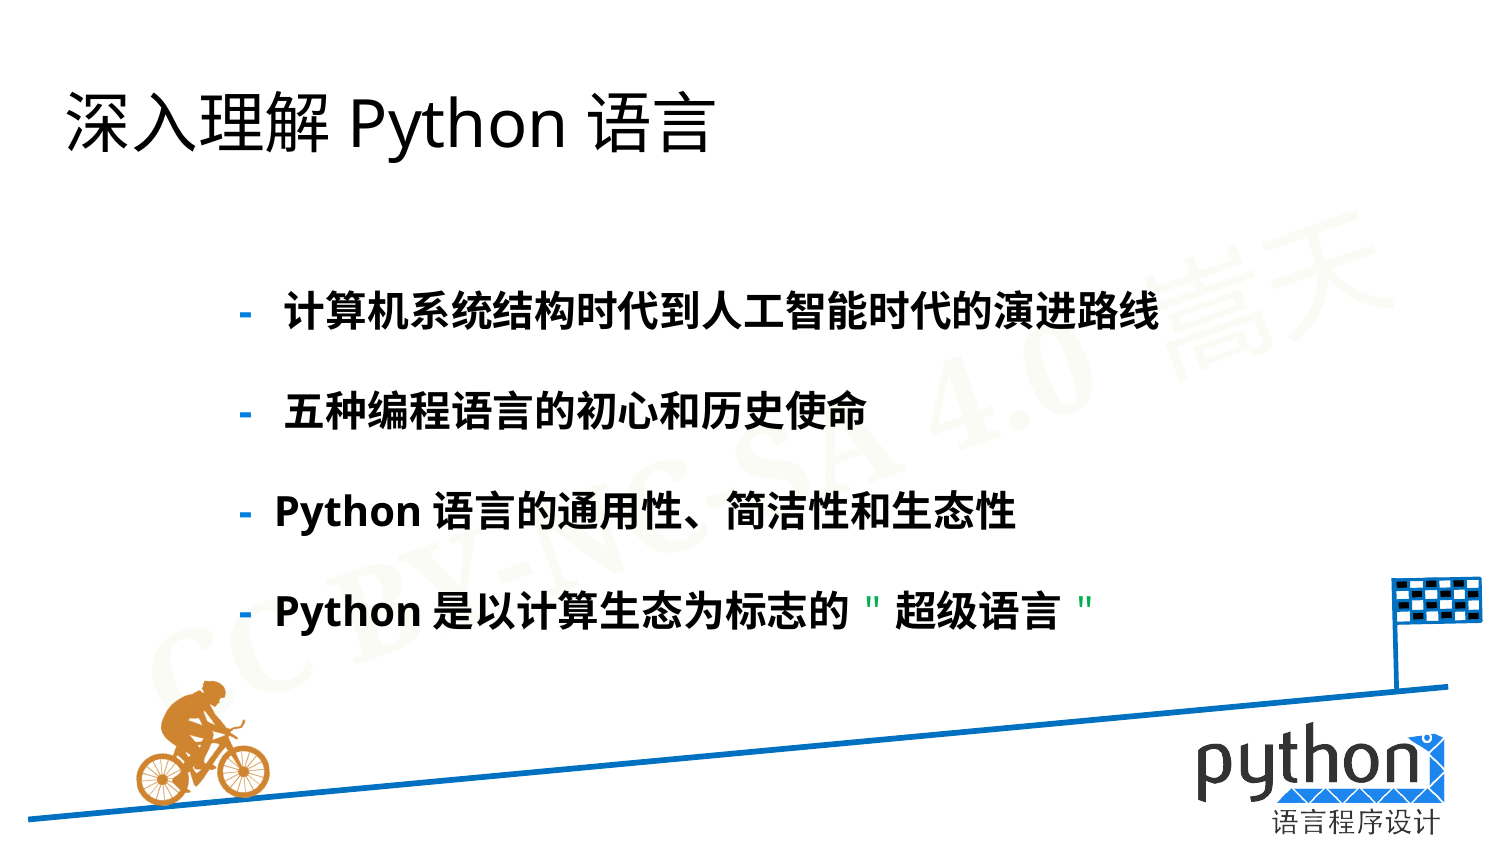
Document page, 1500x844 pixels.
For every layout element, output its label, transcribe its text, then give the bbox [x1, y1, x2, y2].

picture [1188, 709, 1452, 842]
picture [132, 681, 266, 802]
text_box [29, 674, 1448, 833]
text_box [1390, 577, 1480, 695]
text_box - 计算机系统结构时代到人工智能时代的演进路线 - 五种编程语言的初心和历史使命 - Python语言的通用性、简洁性和生态性 - Python是以计算生态为标志的"超级语言" [127, 226, 1310, 642]
text_box 深入理解Python语言 [64, 65, 975, 197]
